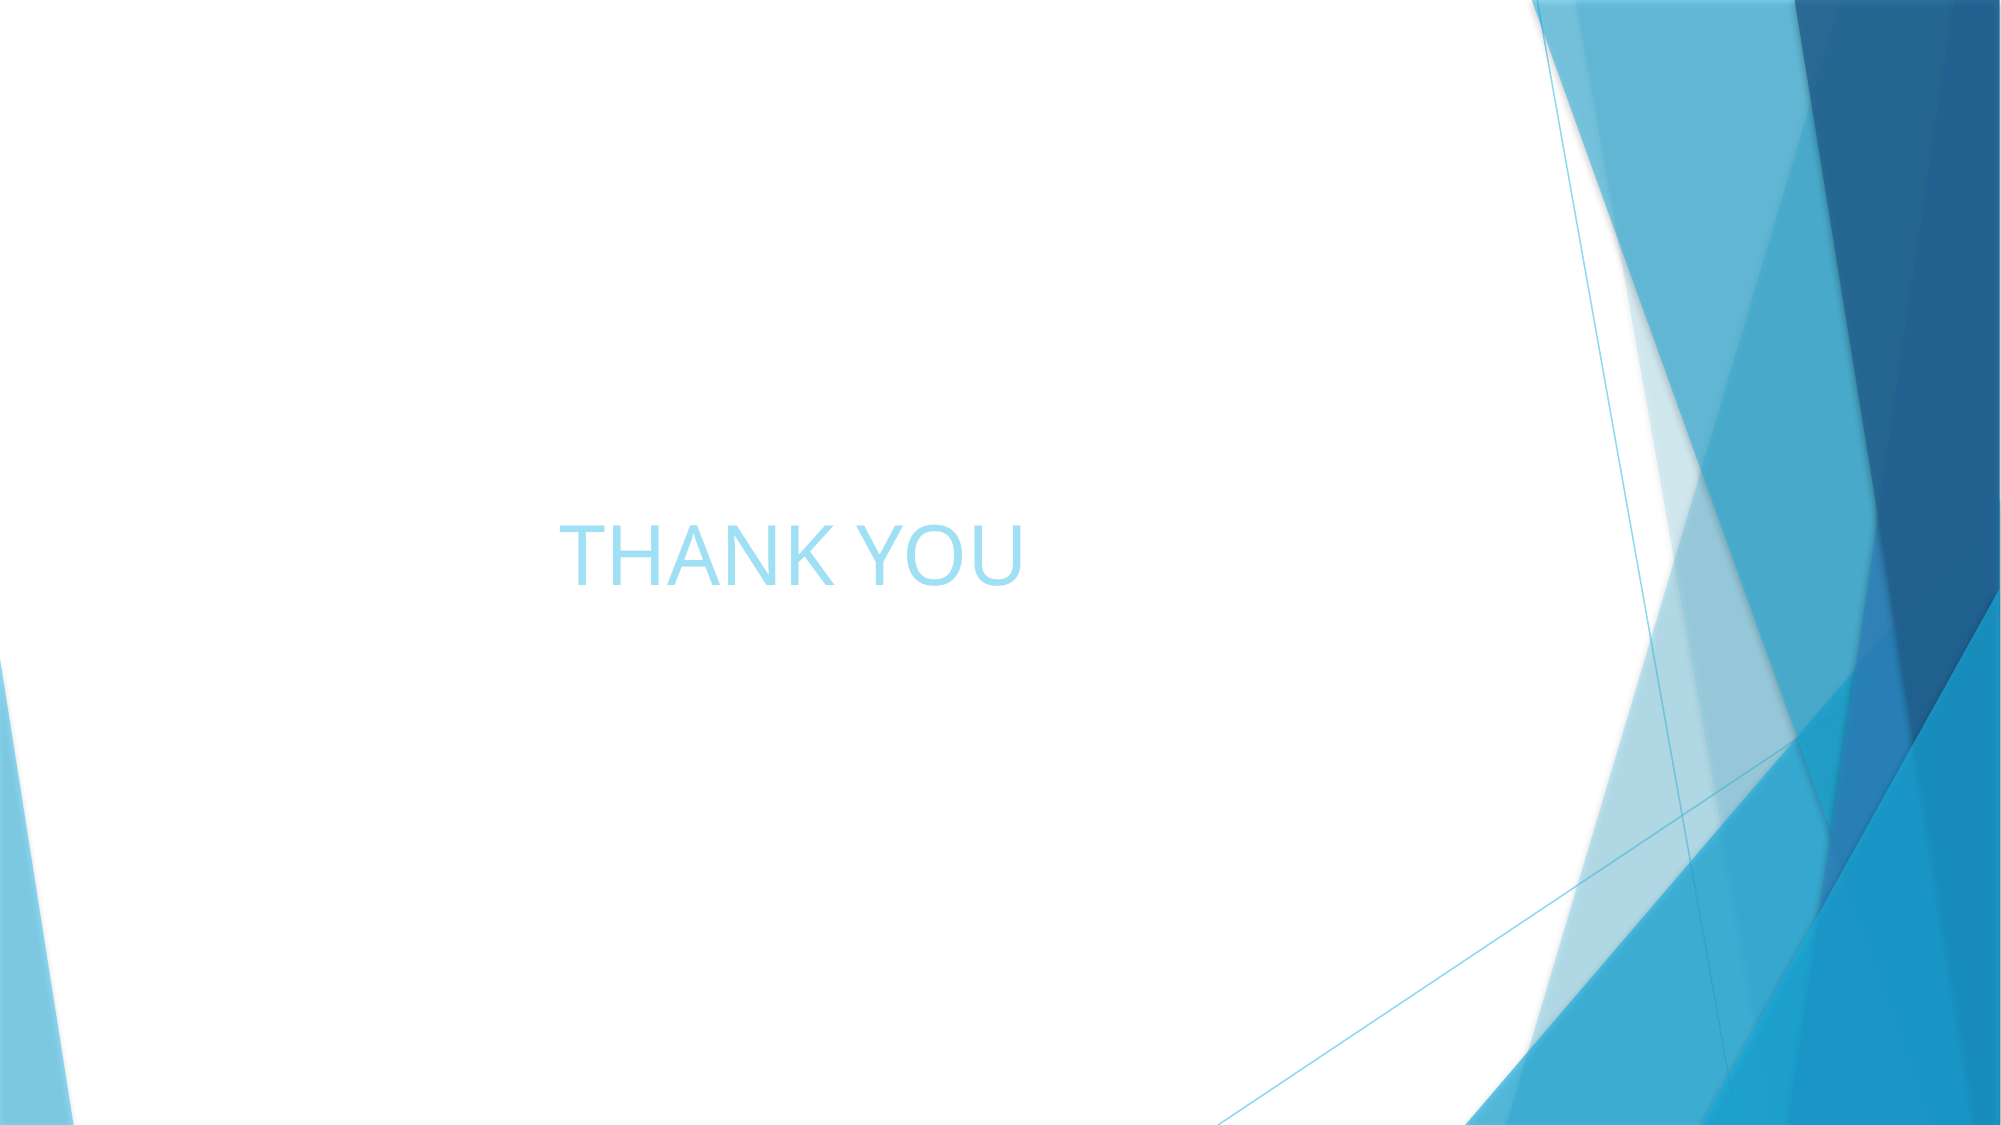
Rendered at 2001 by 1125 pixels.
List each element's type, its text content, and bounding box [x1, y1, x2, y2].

list THANK YOU [94, 253, 1505, 890]
